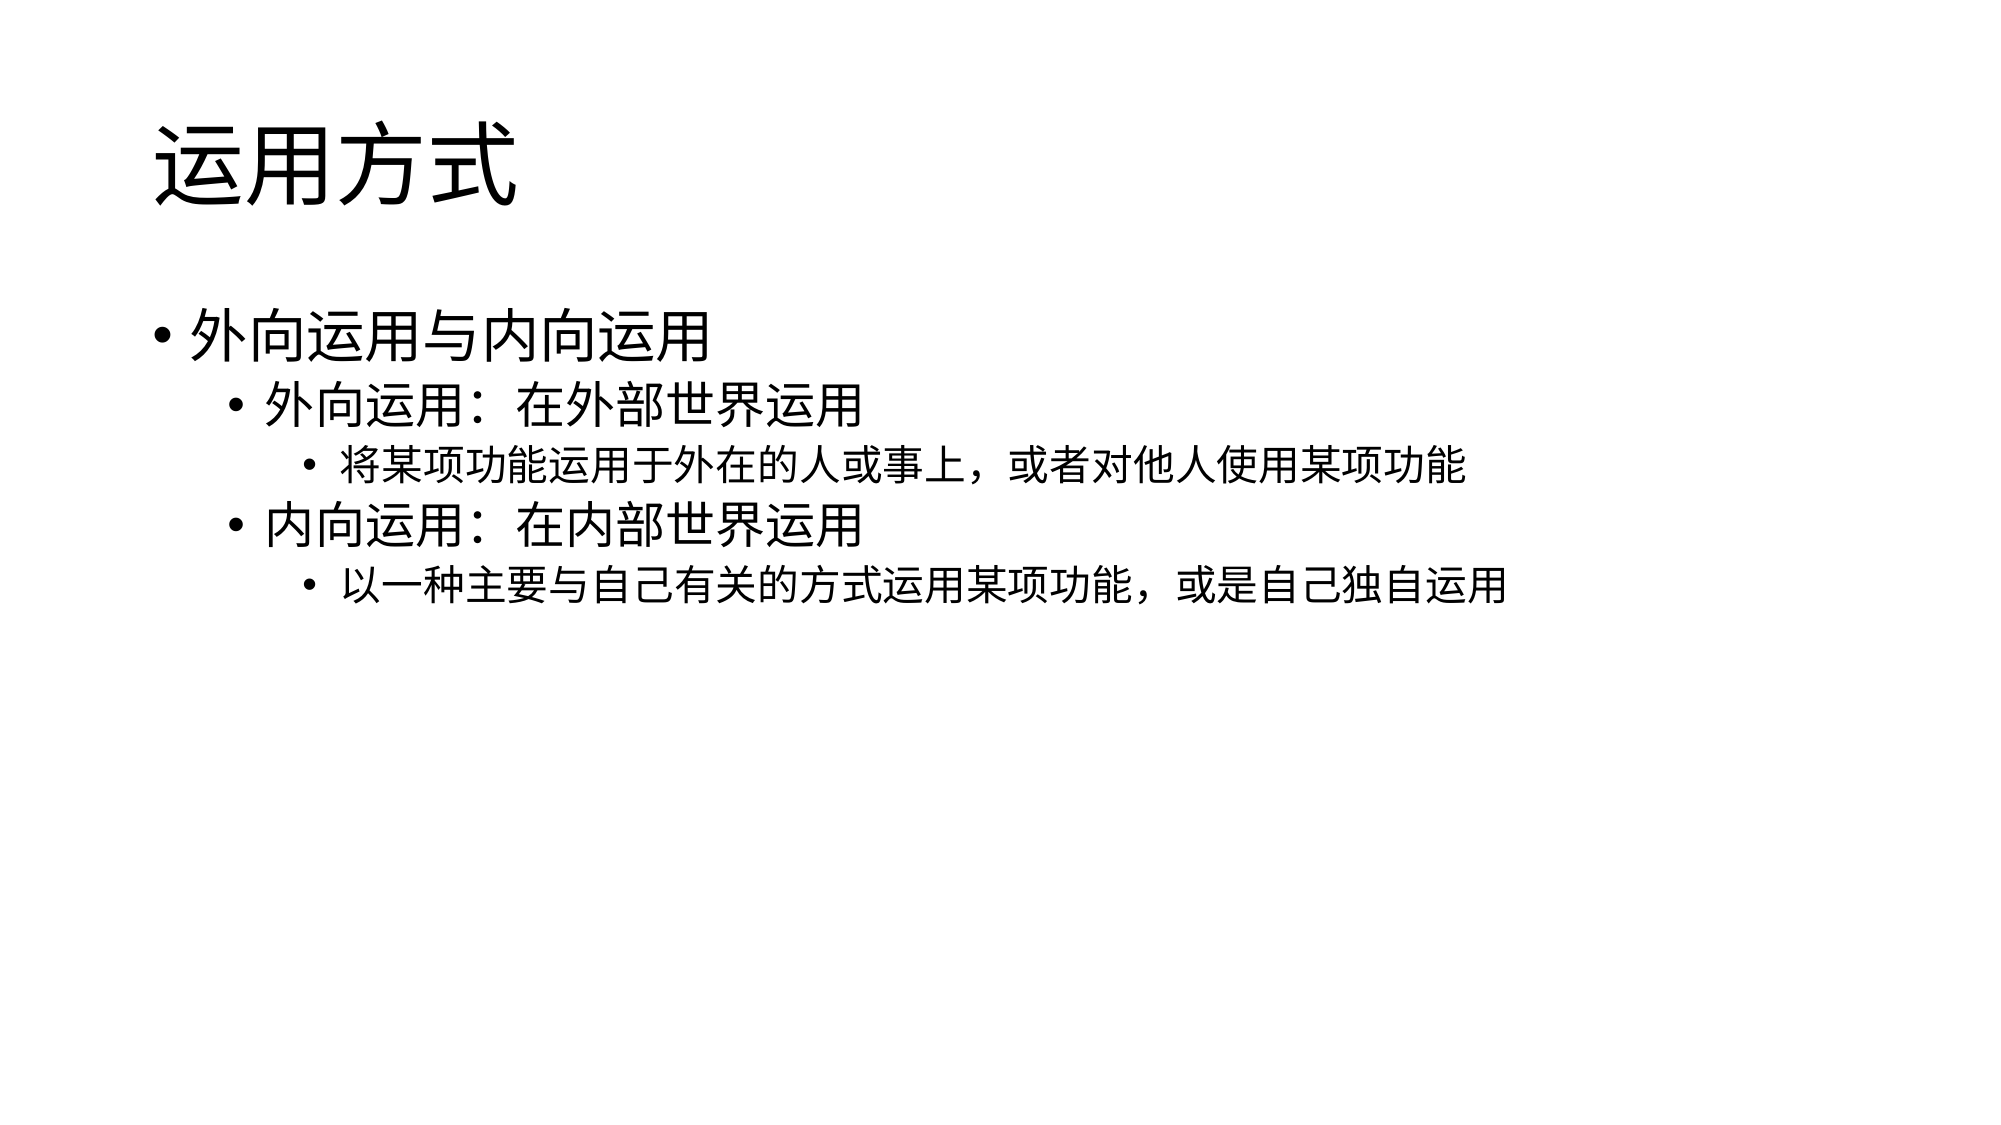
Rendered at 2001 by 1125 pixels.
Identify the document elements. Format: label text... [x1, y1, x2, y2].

title 运用方式 [137, 59, 1863, 278]
list 外向运用与内向运用 外向运用：在外部世界运用 将某项功能运用于外在的人或事上，或者对他人使用某项功能 内向运用：在内部世界运用 以一种主要与自己有关的方式运用某项功能，或是自己独自运用 [137, 299, 1863, 1014]
